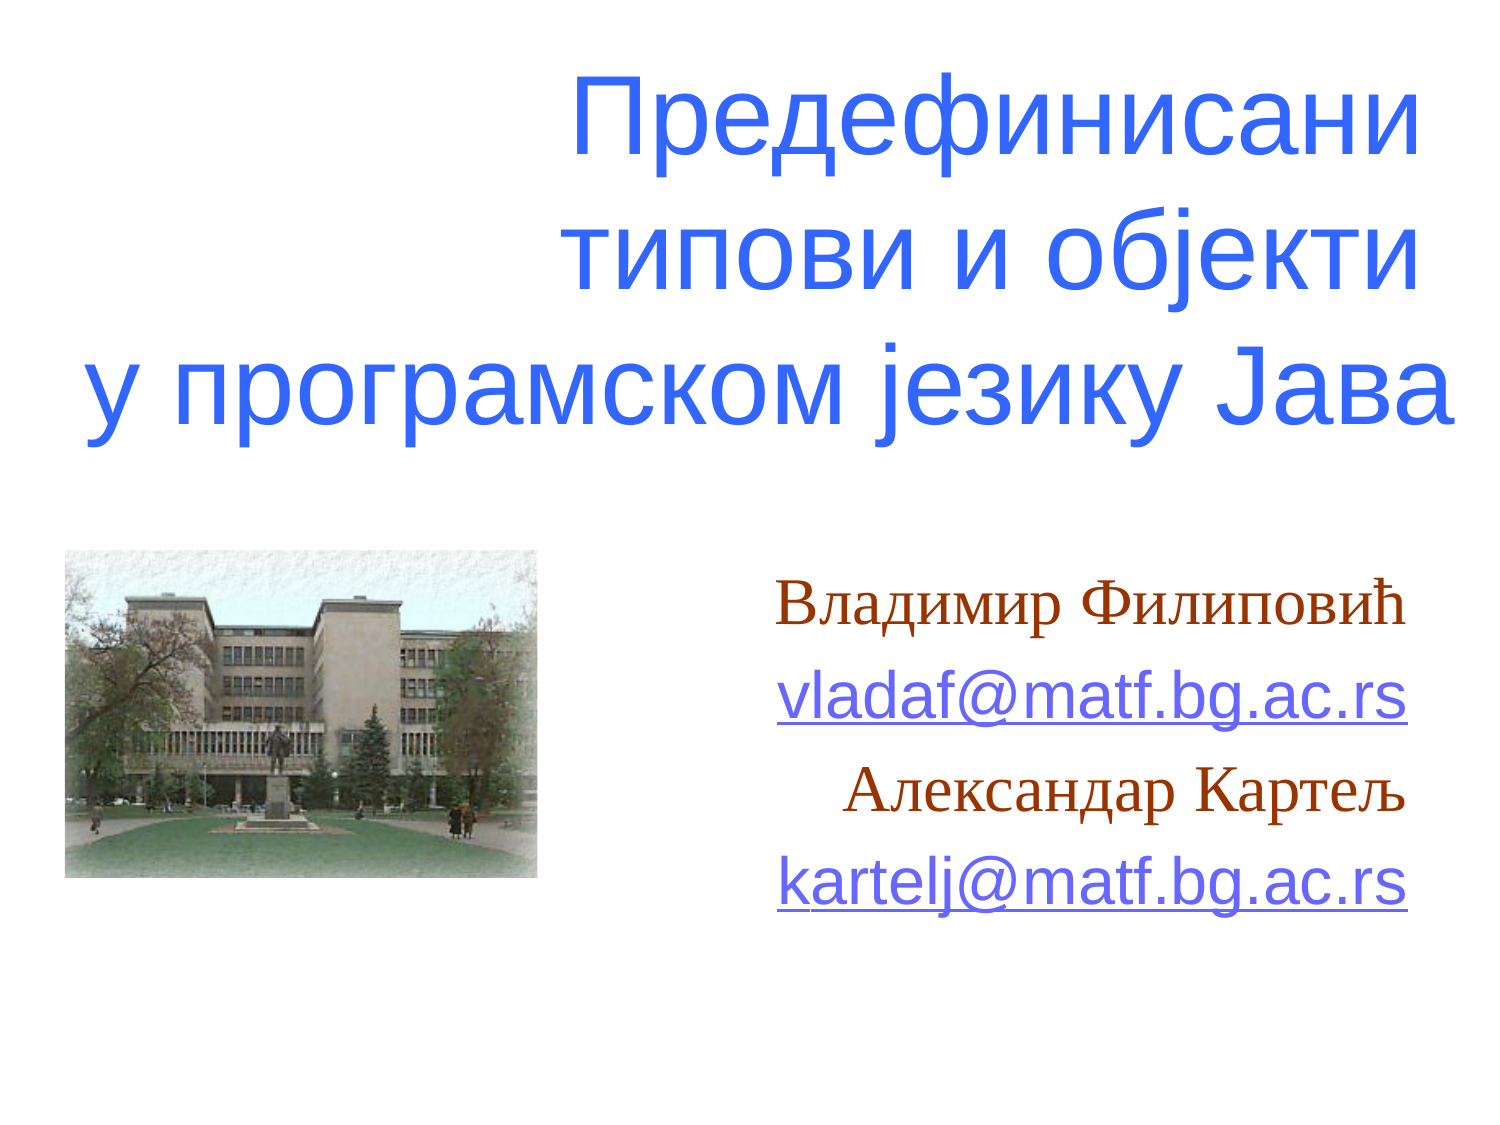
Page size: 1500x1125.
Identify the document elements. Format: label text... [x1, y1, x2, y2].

title Предефинисани типови и објекти у програмском језику Јава [64, 267, 1471, 455]
text_box Владимир Филиповић vladaf@matf.bg.ac.rs Александар Картељ kartelj@matf.bg.ac.rs [584, 550, 1423, 839]
picture [64, 550, 538, 878]
